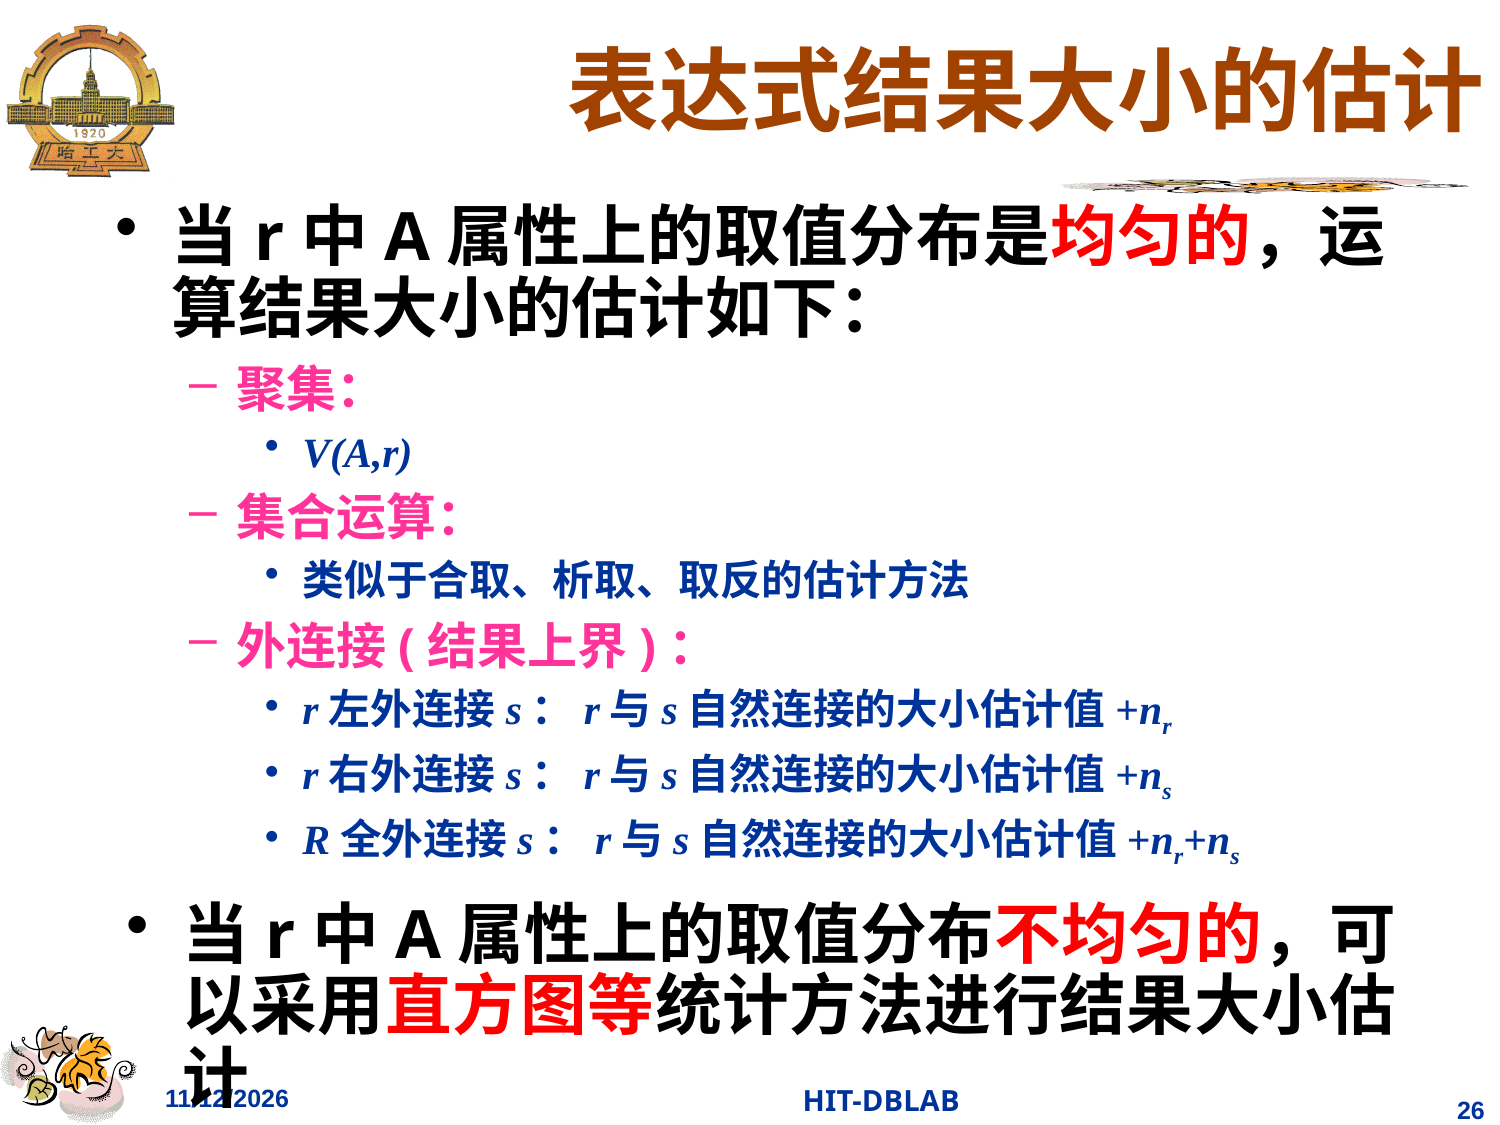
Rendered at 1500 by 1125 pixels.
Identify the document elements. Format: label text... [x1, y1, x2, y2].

text_box 当r中A属性上的取值分布不均匀的，可以采用直方图等统计方法进行结果大小估计 [111, 893, 1412, 981]
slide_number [149, 1074, 413, 1125]
list 当r中A属性上的取值分布是均匀的，运算结果大小的估计如下： [100, 195, 1401, 284]
text_box 聚集： V(A,r) 集合运算： 类似于合取、析取、取反的估计方法 外连接(结果上界)： r左外连接s：r与s自然连接的大小估计值+nr r右外连接s：r与s自然连接的大小估计值+ns R全外连接s：r与s自然连接的大小估计值+nr+ns [100, 350, 1401, 894]
footer HIT-DBLAB [524, 1074, 1238, 1125]
slide_number 26 [1437, 1087, 1500, 1125]
title 表达式结果大小的估计 [249, 0, 1500, 176]
picture [0, 24, 175, 182]
